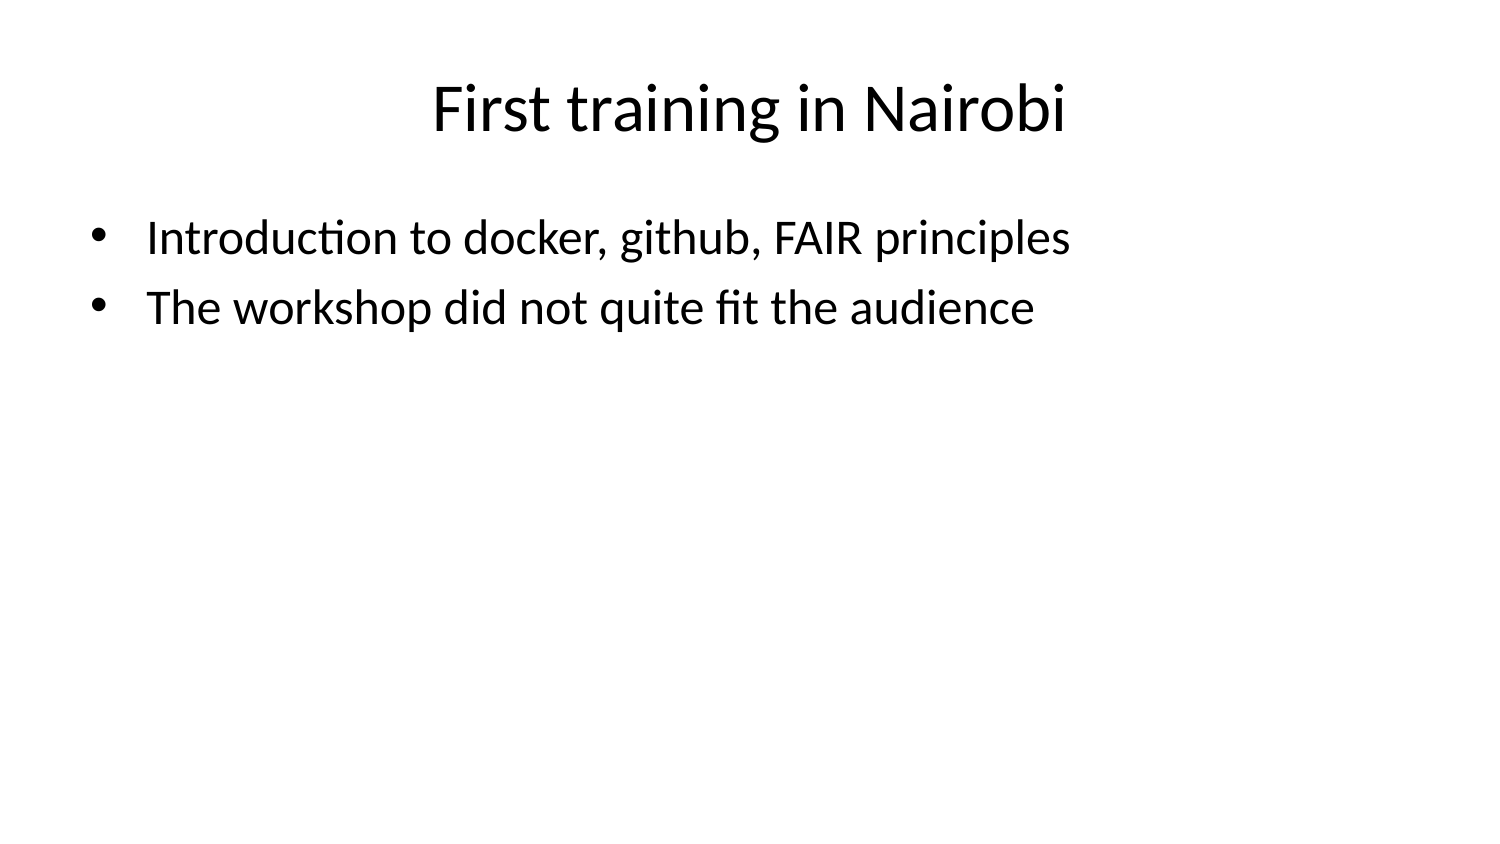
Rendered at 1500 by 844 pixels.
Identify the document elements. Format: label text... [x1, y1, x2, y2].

list Introduction to docker, github, FAIR principles The workshop did not quite fit the audience [75, 196, 1425, 754]
title First training in Nairobi [75, 33, 1425, 175]
